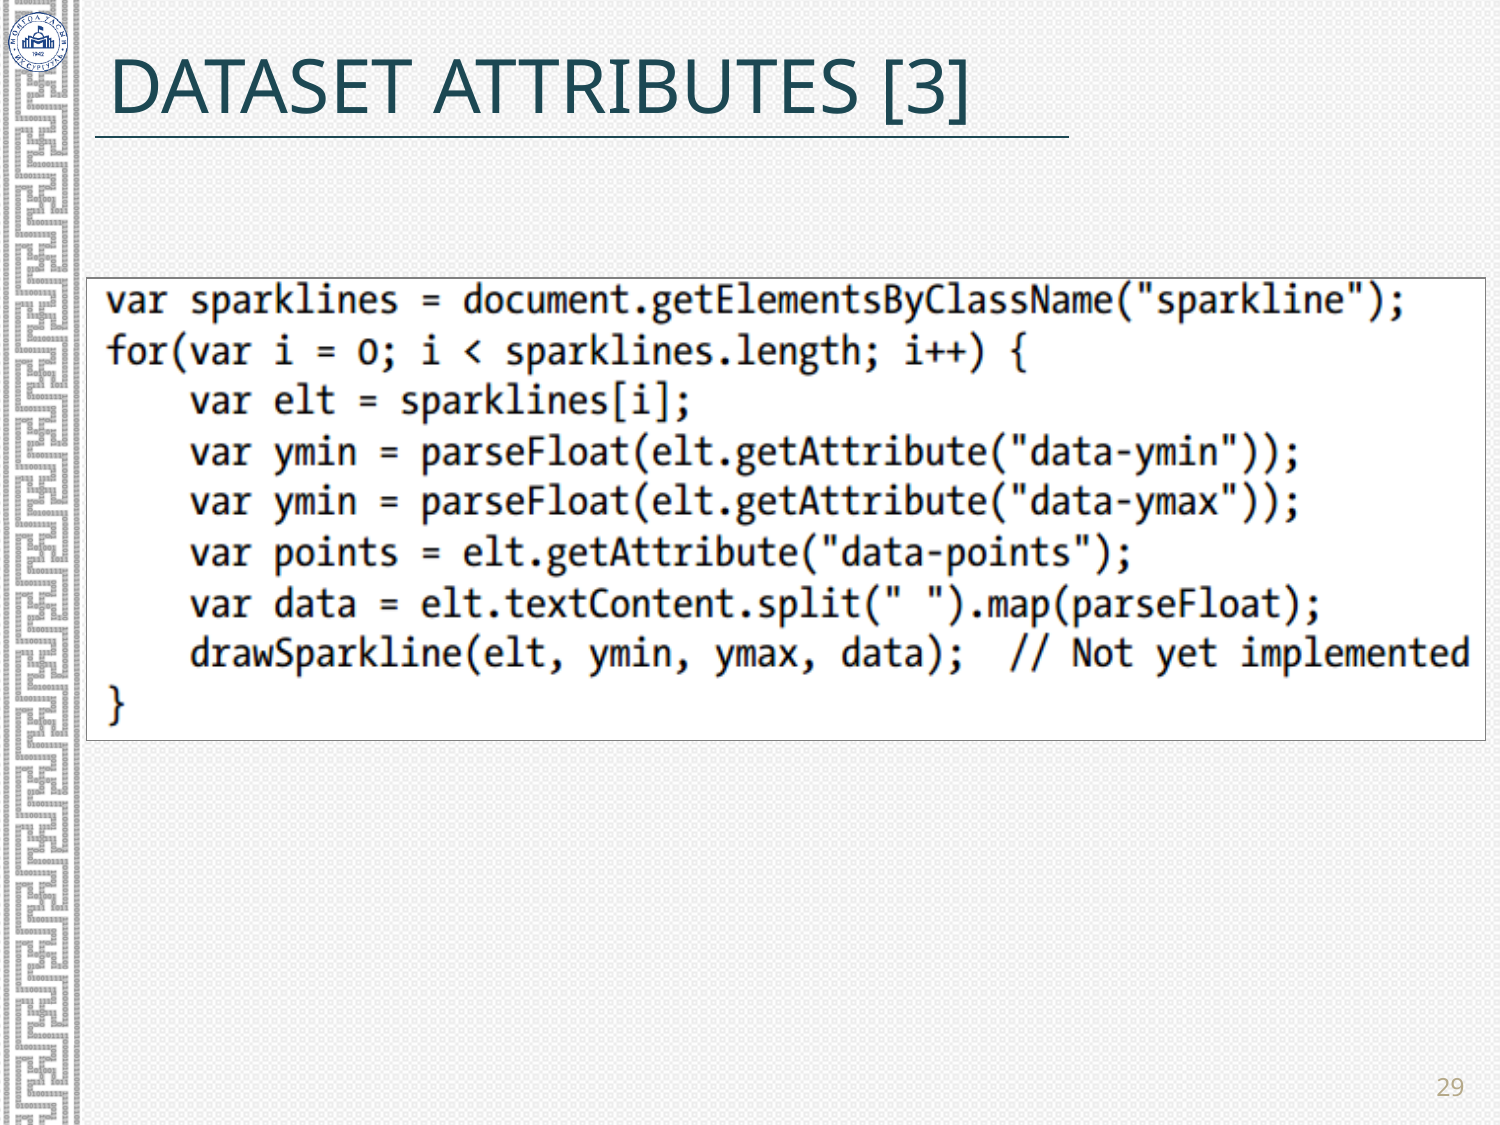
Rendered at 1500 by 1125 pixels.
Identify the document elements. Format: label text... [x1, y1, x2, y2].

picture [1, 0, 82, 1125]
title Dataset Attributes [3] [93, 41, 1477, 126]
slide_number 29 [1413, 1066, 1488, 1113]
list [86, 278, 1486, 740]
